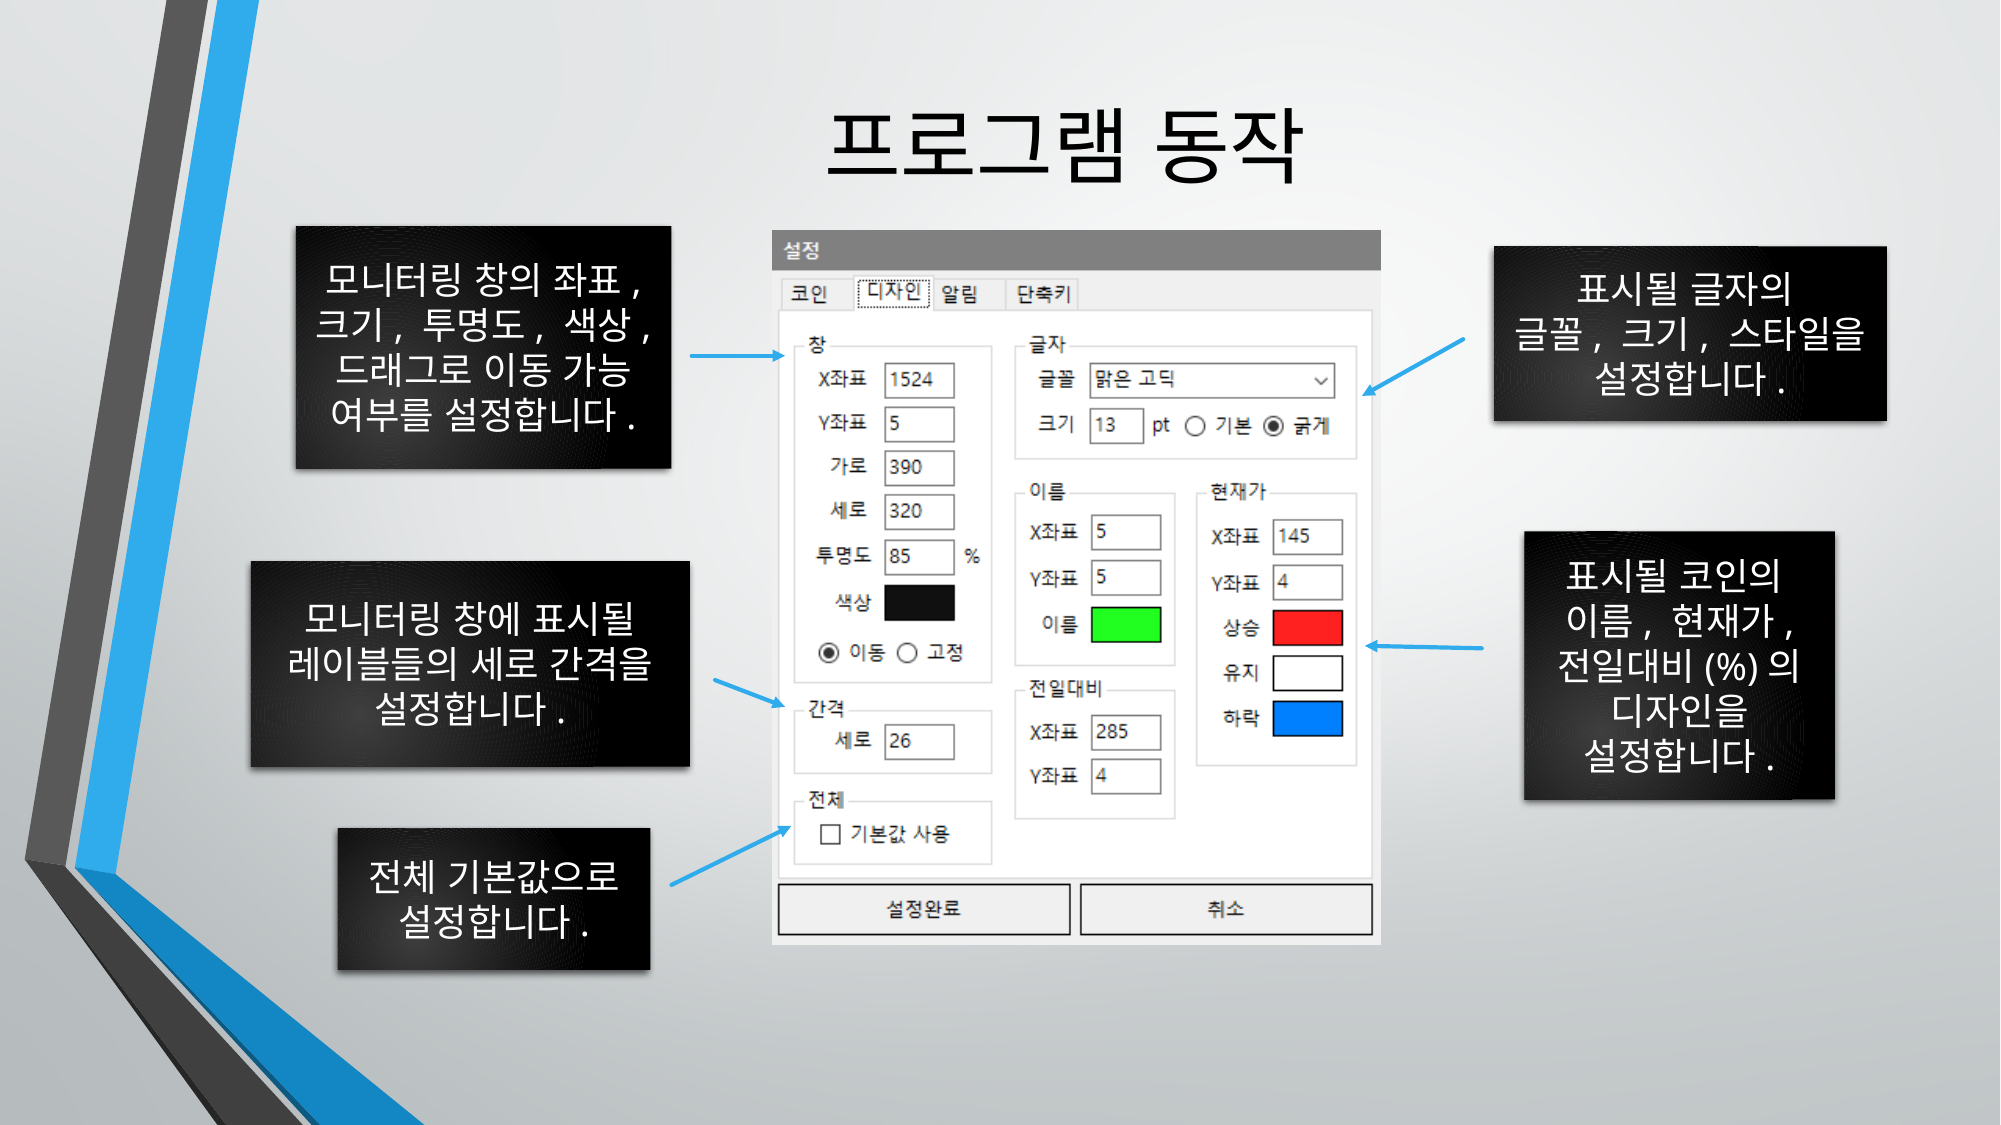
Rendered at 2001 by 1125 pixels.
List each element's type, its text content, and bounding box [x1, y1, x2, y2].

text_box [714, 679, 786, 707]
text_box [671, 825, 792, 886]
text_box 모니터링 창에 표시될 레이블들의 세로 간격을 설정합니다. [250, 561, 690, 767]
text_box 전체 기본값으로 설정합니다. [337, 828, 651, 970]
text_box 표시될 코인의 이름, 현재가, 전일대비(%)의 디자인을 설정합니다. [1524, 531, 1835, 800]
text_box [1364, 645, 1482, 649]
text_box 표시될 글자의 글꼴, 크기, 스타일을 설정합니다. [1494, 246, 1887, 421]
title 프로그램 동작 [243, 52, 1887, 237]
picture [772, 230, 1381, 946]
text_box 모니터링 창의 좌표, 크기, 투명도, 색상, 드래그로 이동 가능 여부를 설정합니다. [295, 226, 672, 469]
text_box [1361, 339, 1464, 397]
